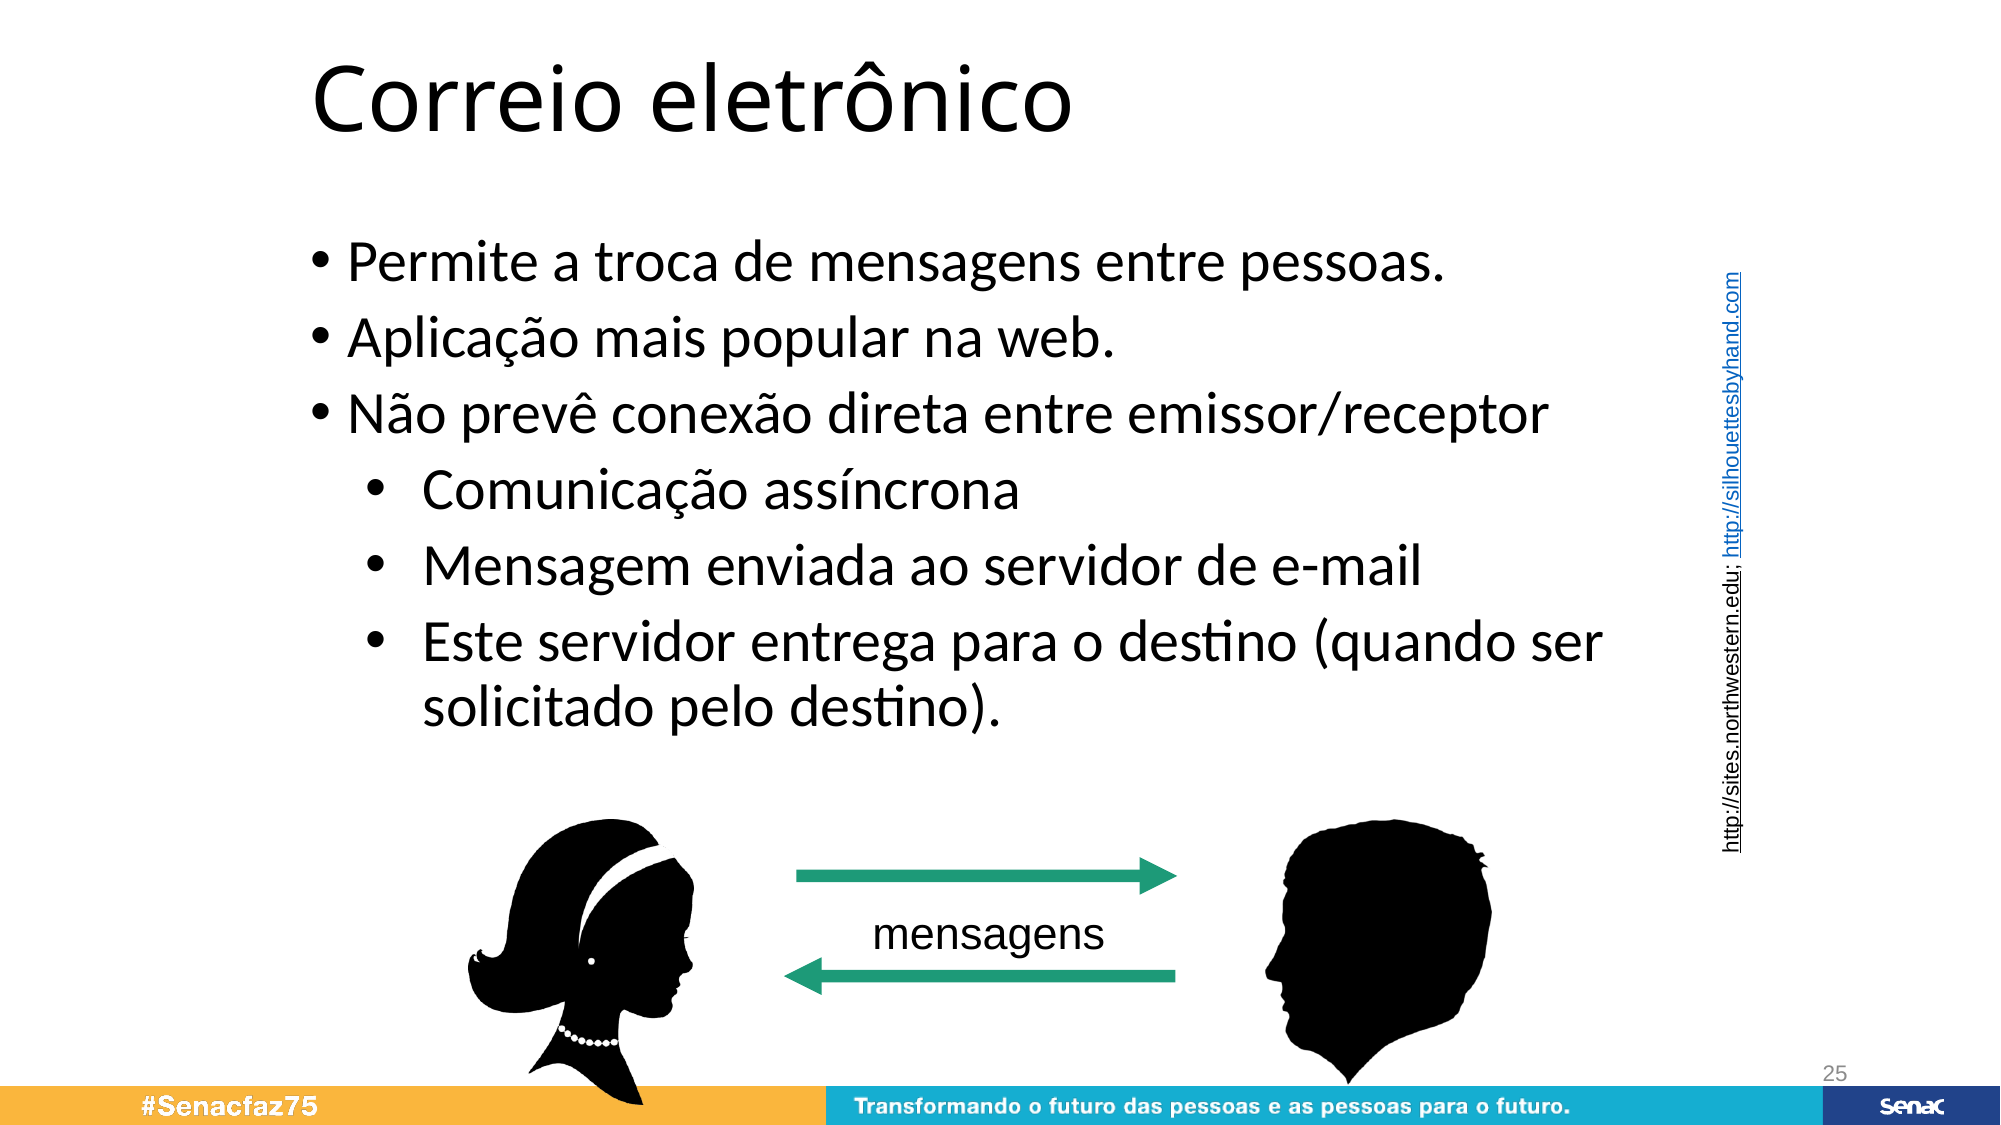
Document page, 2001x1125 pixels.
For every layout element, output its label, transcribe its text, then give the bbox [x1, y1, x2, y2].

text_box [783, 875, 1178, 977]
title Correio eletrônico [295, 45, 1712, 159]
text_box http://sites.northwestern.edu; http://silhouettesbyhand.com [1708, 243, 1751, 882]
slide_number 25 [1412, 1042, 1863, 1103]
list Permite a troca de mensagens entre pessoas. Aplicação mais popular na web. Não prevê conexão direta entre emissor/receptor Comunicação assíncrona Mensagem enviada ao servidor de e-mail Este servidor entrega para o destino (quando ser solicitado pelo destino). [295, 222, 1712, 1041]
picture [0, 808, 2000, 1125]
